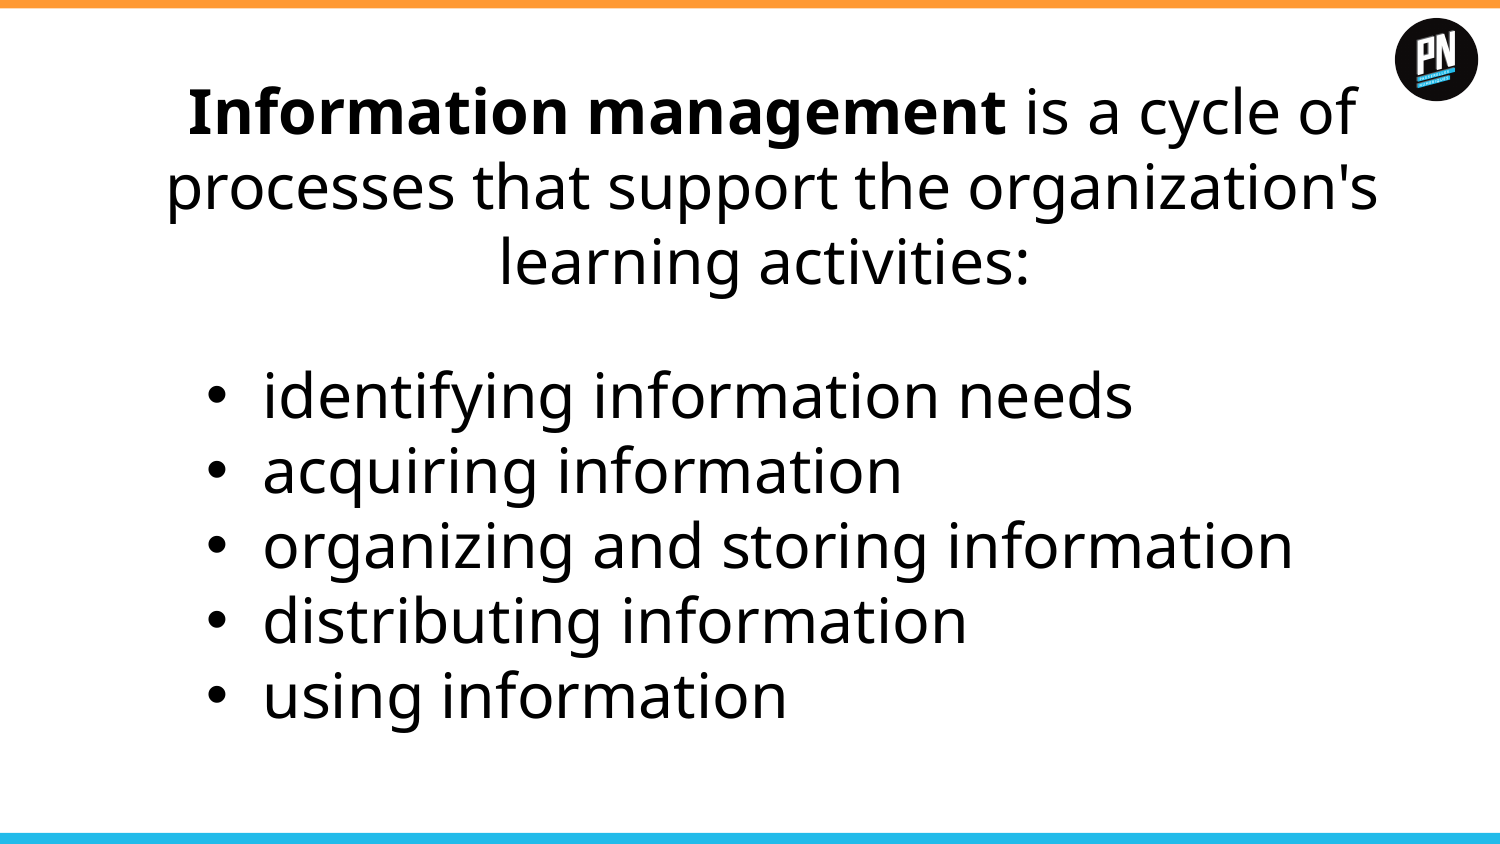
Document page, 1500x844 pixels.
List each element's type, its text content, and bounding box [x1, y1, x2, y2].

picture [1394, 17, 1479, 102]
text_box Information management is a cycle of processes that support the organization's learning activities: identifying information needs acquiring information organizing and storing information distributing information using information [85, 64, 1415, 813]
